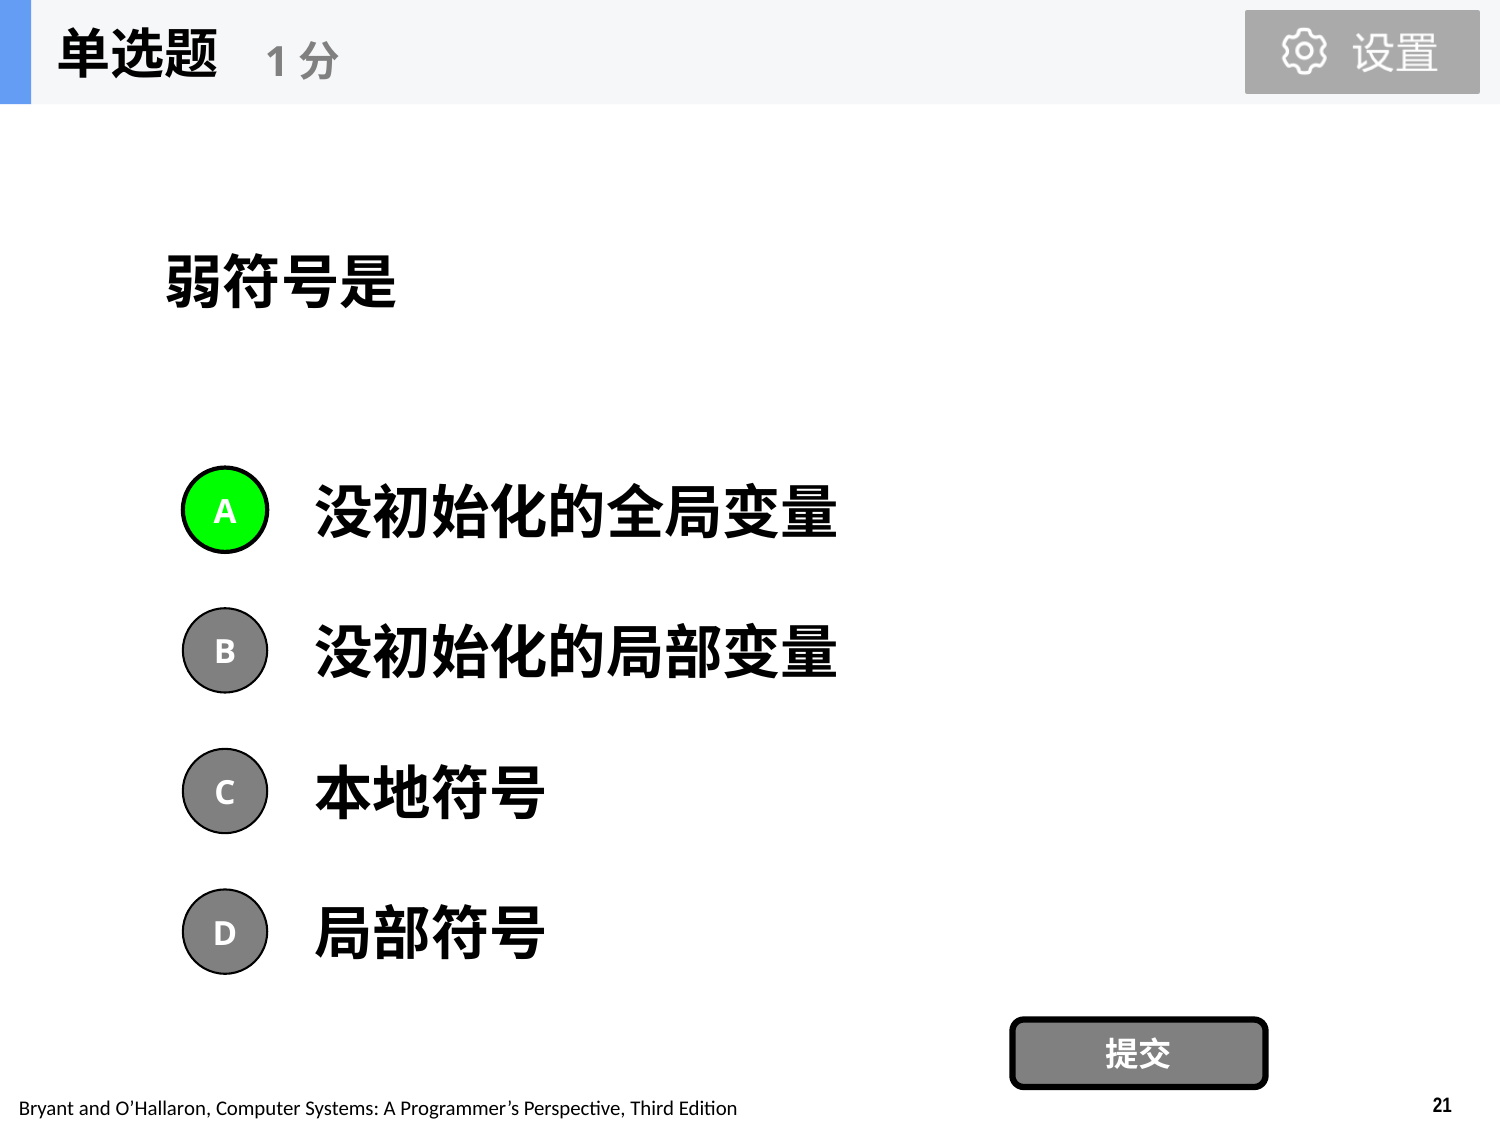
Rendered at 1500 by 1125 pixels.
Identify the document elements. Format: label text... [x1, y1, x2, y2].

text_box A [182, 467, 268, 552]
picture [1245, 10, 1480, 94]
text_box 局部符号 [299, 878, 1350, 985]
text_box C [182, 748, 268, 834]
text_box 没初始化的全局变量 [299, 456, 1350, 563]
text_box 弱符号是 [149, 113, 1350, 456]
text_box 提交 [1012, 1019, 1266, 1088]
text_box B [182, 608, 268, 693]
text_box D [182, 889, 268, 974]
text_box 没初始化的局部变量 [299, 597, 1350, 703]
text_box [0, 0, 1500, 105]
text_box 本地符号 [299, 738, 1350, 844]
